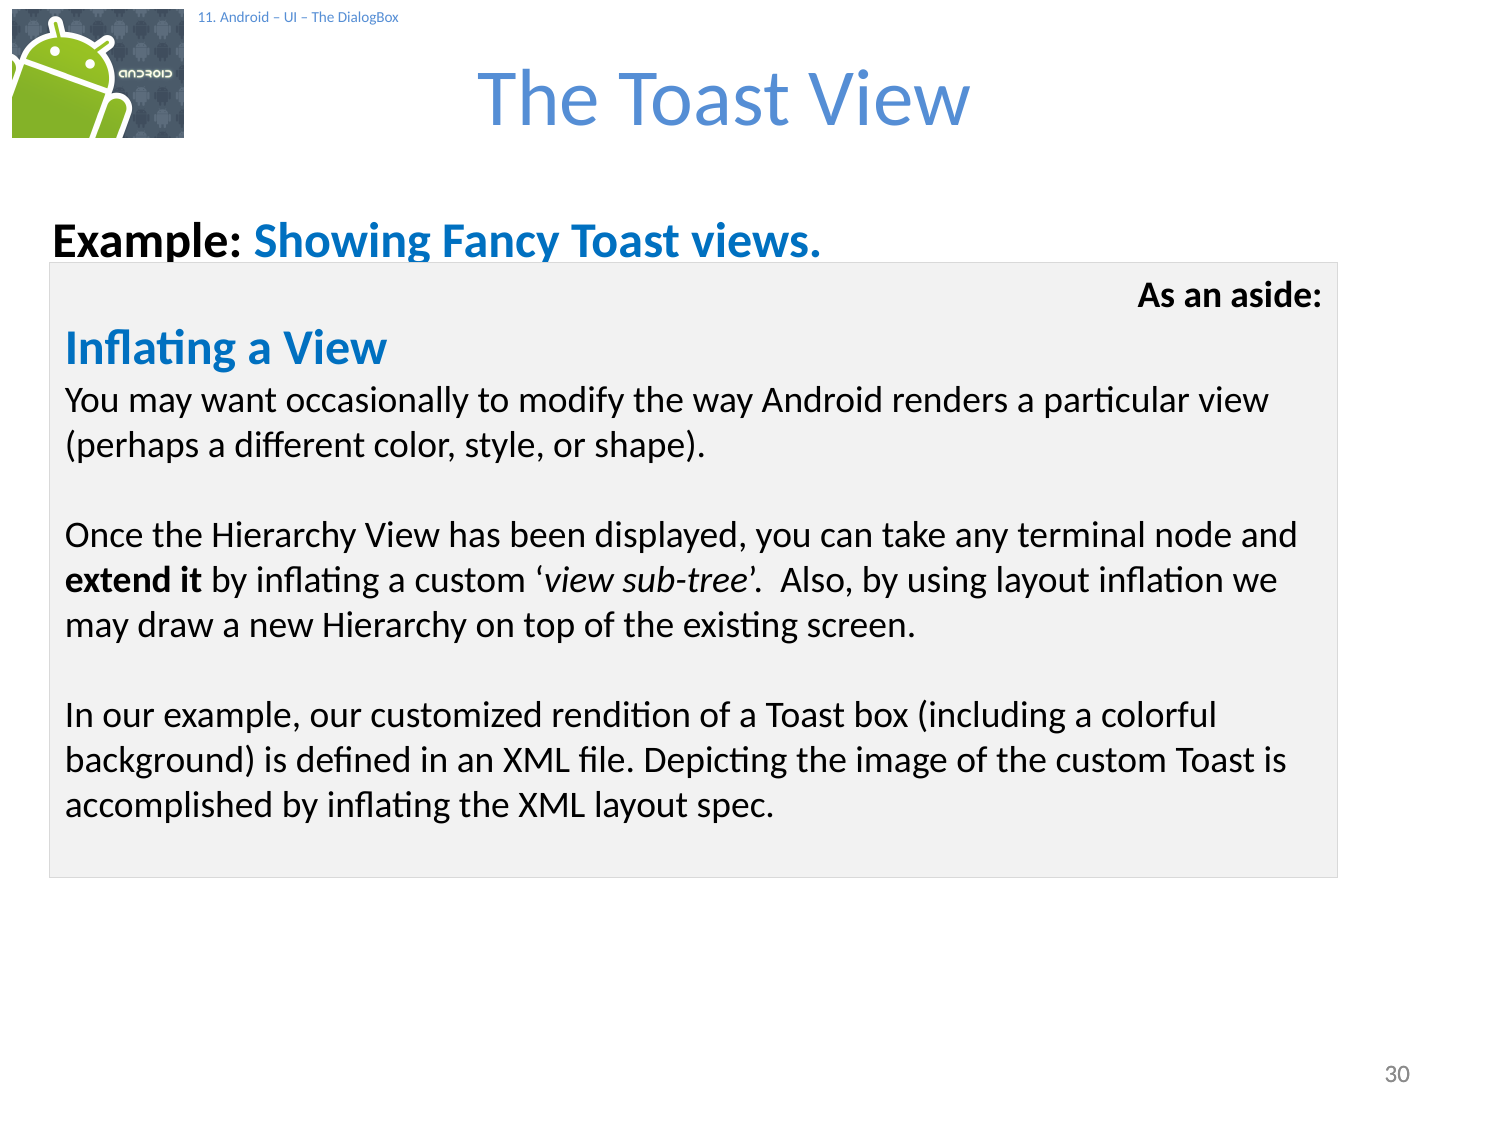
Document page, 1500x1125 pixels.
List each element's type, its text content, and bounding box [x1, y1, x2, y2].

text_box Example: Showing Fancy Toast views. [37, 199, 1438, 275]
picture [12, 9, 184, 138]
text_box 30 [1074, 1042, 1425, 1103]
text_box 11. Android – UI – The DialogBox The Toast View [49, 7, 1400, 150]
text_box As an aside: Inflating a View You may want occasionally to modify the way Android renders a particular view (perhaps a different color, style, or shape). Once the Hierarchy View has been displayed, you can take any terminal node and extend it by inflating a custom ‘view sub-tree’. Also, by using layout inflation we may draw a new Hierarchy on top of the existing screen. In our example, our customized rendition of a Toast box (including a colorful background) is defined in an XML file. Depicting the image of the custom Toast is accomplished by inflating the XML layout spec. [49, 262, 1338, 878]
